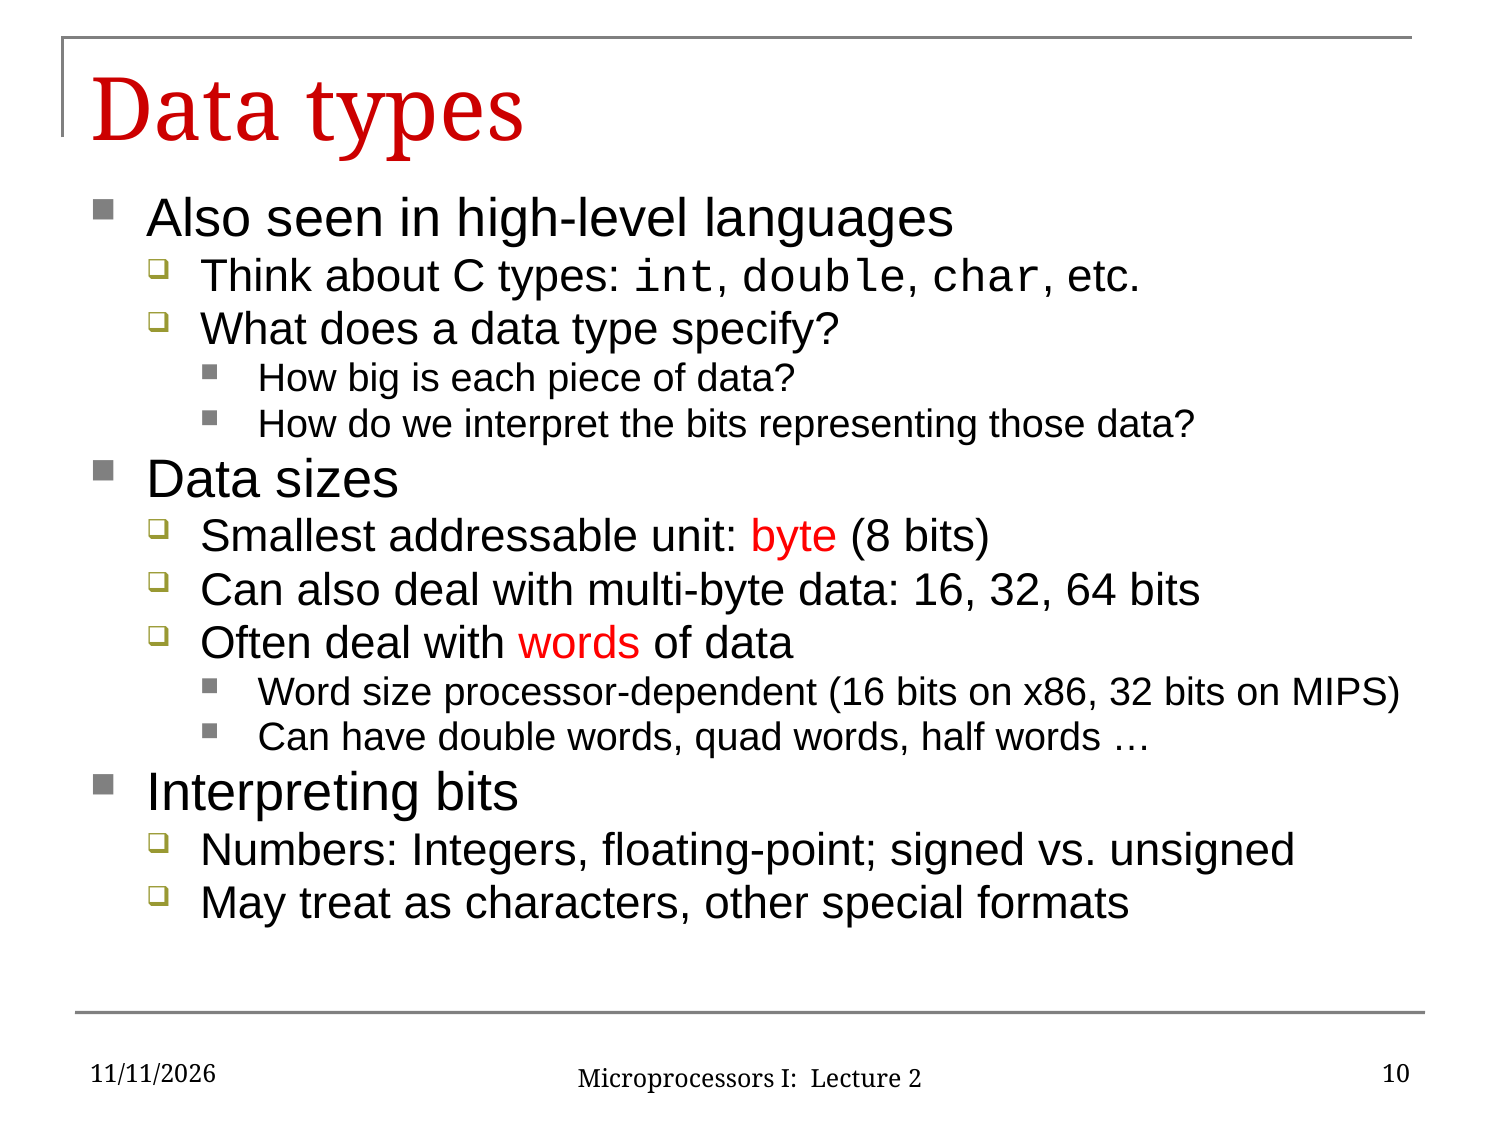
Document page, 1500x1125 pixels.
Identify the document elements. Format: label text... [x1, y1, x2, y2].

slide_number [74, 1023, 426, 1100]
title Data types [75, 45, 1425, 163]
list Also seen in high-level languages Think about C types: int, double, char, etc. What does a data type specify? How big is each piece of data? How do we interpret the bits representing those data? Data sizes Smallest addressable unit: byte (8 bits) Can also deal with multi-byte data: 16, 32, 64 bits Often deal with words of data Word size processor-dependent (16 bits on x86, 32 bits on MIPS) Can have double words, quad words, half words … Interpreting bits Numbers: Integers, floating-point; signed vs. unsigned May treat as characters, other special formats [75, 187, 1425, 1006]
footer Microprocessors I: Lecture 2 [512, 1024, 988, 1101]
slide_number 10 [1074, 1023, 1426, 1100]
